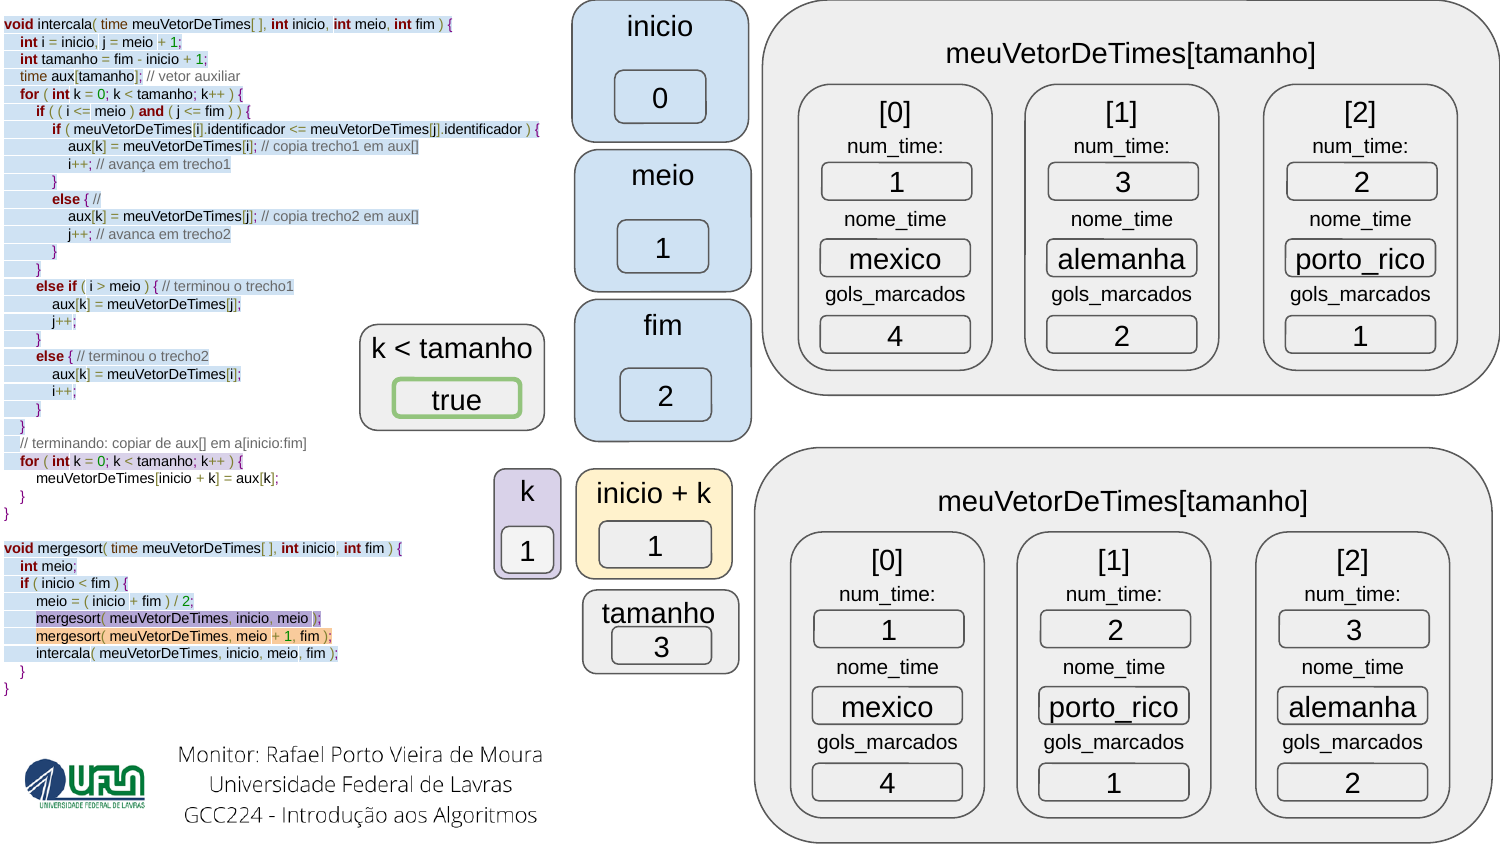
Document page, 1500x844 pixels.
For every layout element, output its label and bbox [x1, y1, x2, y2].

text_box [572, 0, 749, 143]
picture [1451, 0, 1500, 55]
text_box [754, 447, 1493, 843]
text_box [762, 0, 1500, 396]
text_box [0, 0, 561, 730]
text_box [574, 149, 752, 292]
text_box [574, 299, 752, 442]
text_box [582, 589, 739, 674]
picture [0, 0, 1500, 844]
text_box [576, 468, 733, 579]
